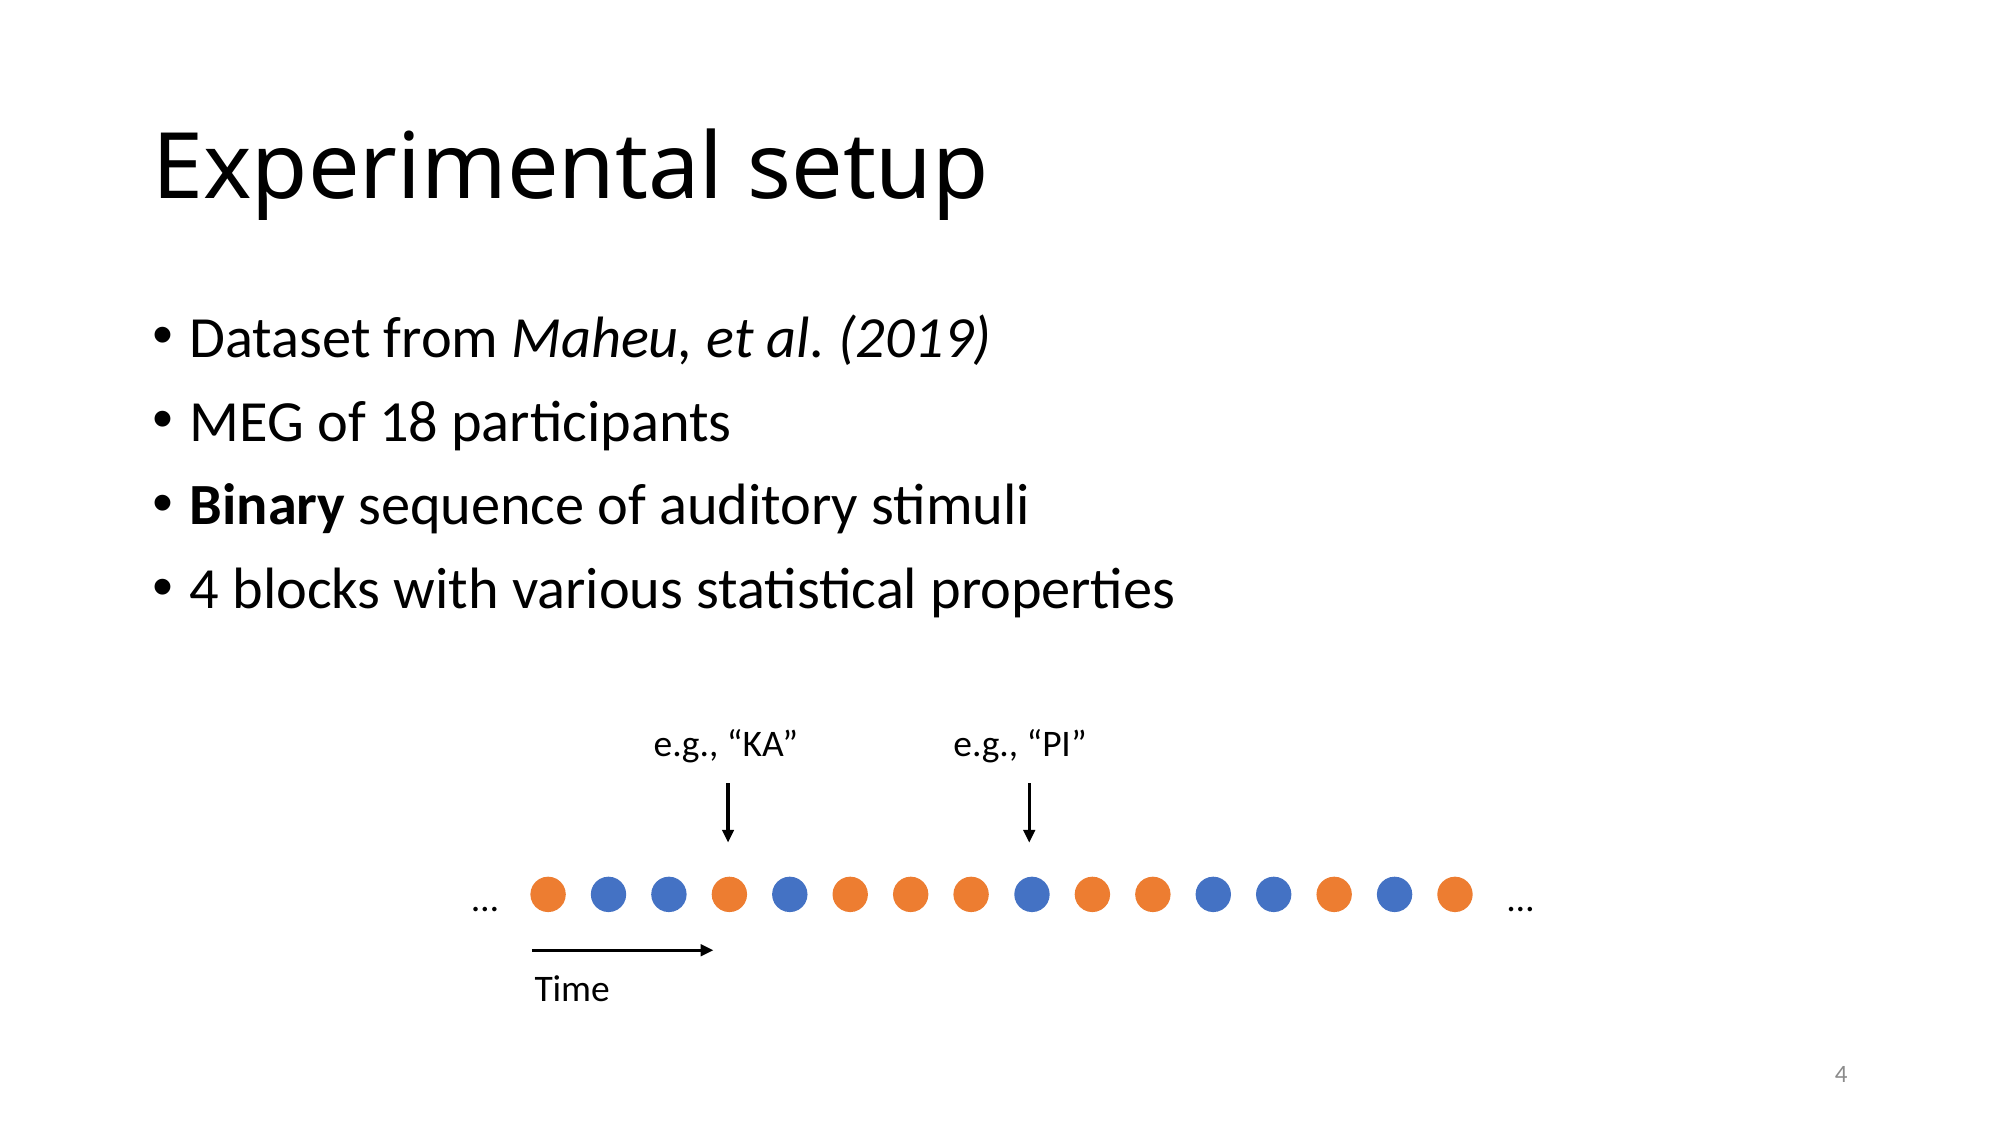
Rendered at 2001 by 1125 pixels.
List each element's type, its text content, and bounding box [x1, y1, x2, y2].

text_box [650, 875, 688, 914]
text_box [831, 875, 869, 914]
slide_number 4 [1412, 1042, 1863, 1103]
list Dataset from Maheu, et al. (2019) MEG of 18 participants Binary sequence of auditory stimuli 4 blocks with various statistical properties [137, 299, 1863, 1014]
text_box [891, 875, 930, 914]
text_box e.g., “KA” [638, 711, 820, 772]
text_box e.g., “PI” [938, 711, 1120, 772]
text_box [1254, 875, 1293, 914]
text_box … [457, 866, 536, 927]
text_box [1013, 875, 1051, 914]
text_box [536, 875, 567, 914]
text_box [1315, 875, 1353, 914]
text_box Time [519, 956, 658, 1017]
text_box [1436, 875, 1474, 914]
text_box [952, 875, 990, 914]
text_box [1194, 875, 1233, 914]
text_box [710, 875, 749, 914]
text_box [1134, 875, 1172, 914]
text_box [1375, 875, 1414, 914]
text_box [589, 875, 628, 914]
text_box … [1492, 866, 1572, 927]
text_box [771, 875, 809, 914]
title Experimental setup [137, 59, 1863, 278]
text_box [1073, 875, 1112, 914]
